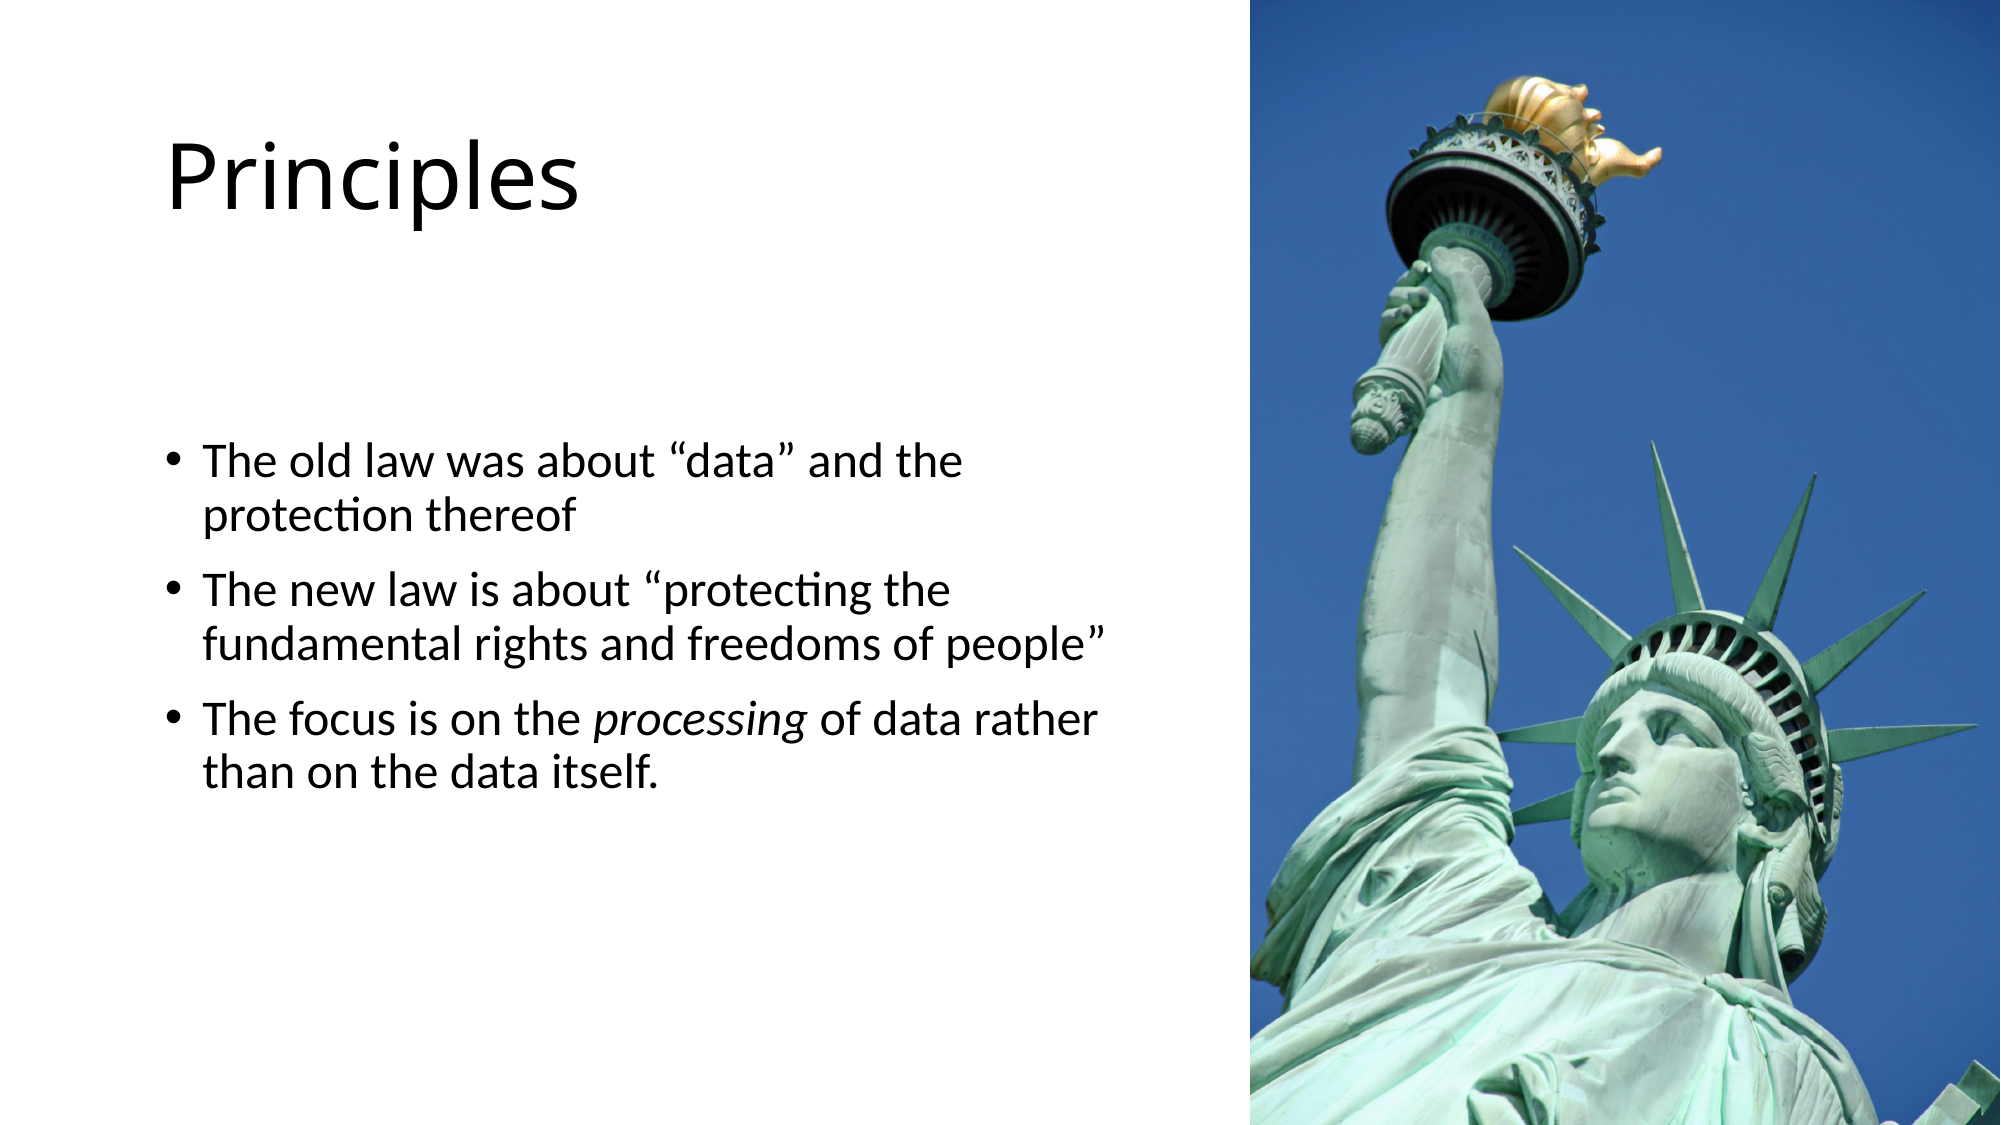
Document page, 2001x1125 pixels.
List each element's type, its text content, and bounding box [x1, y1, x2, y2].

picture [1250, 0, 2000, 1125]
list The old law was about “data” and the protection thereof The new law is about “protecting the fundamental rights and freedoms of people” The focus is on the processing of data rather than on the data itself. [149, 299, 1131, 935]
title Principles [149, 99, 1131, 260]
